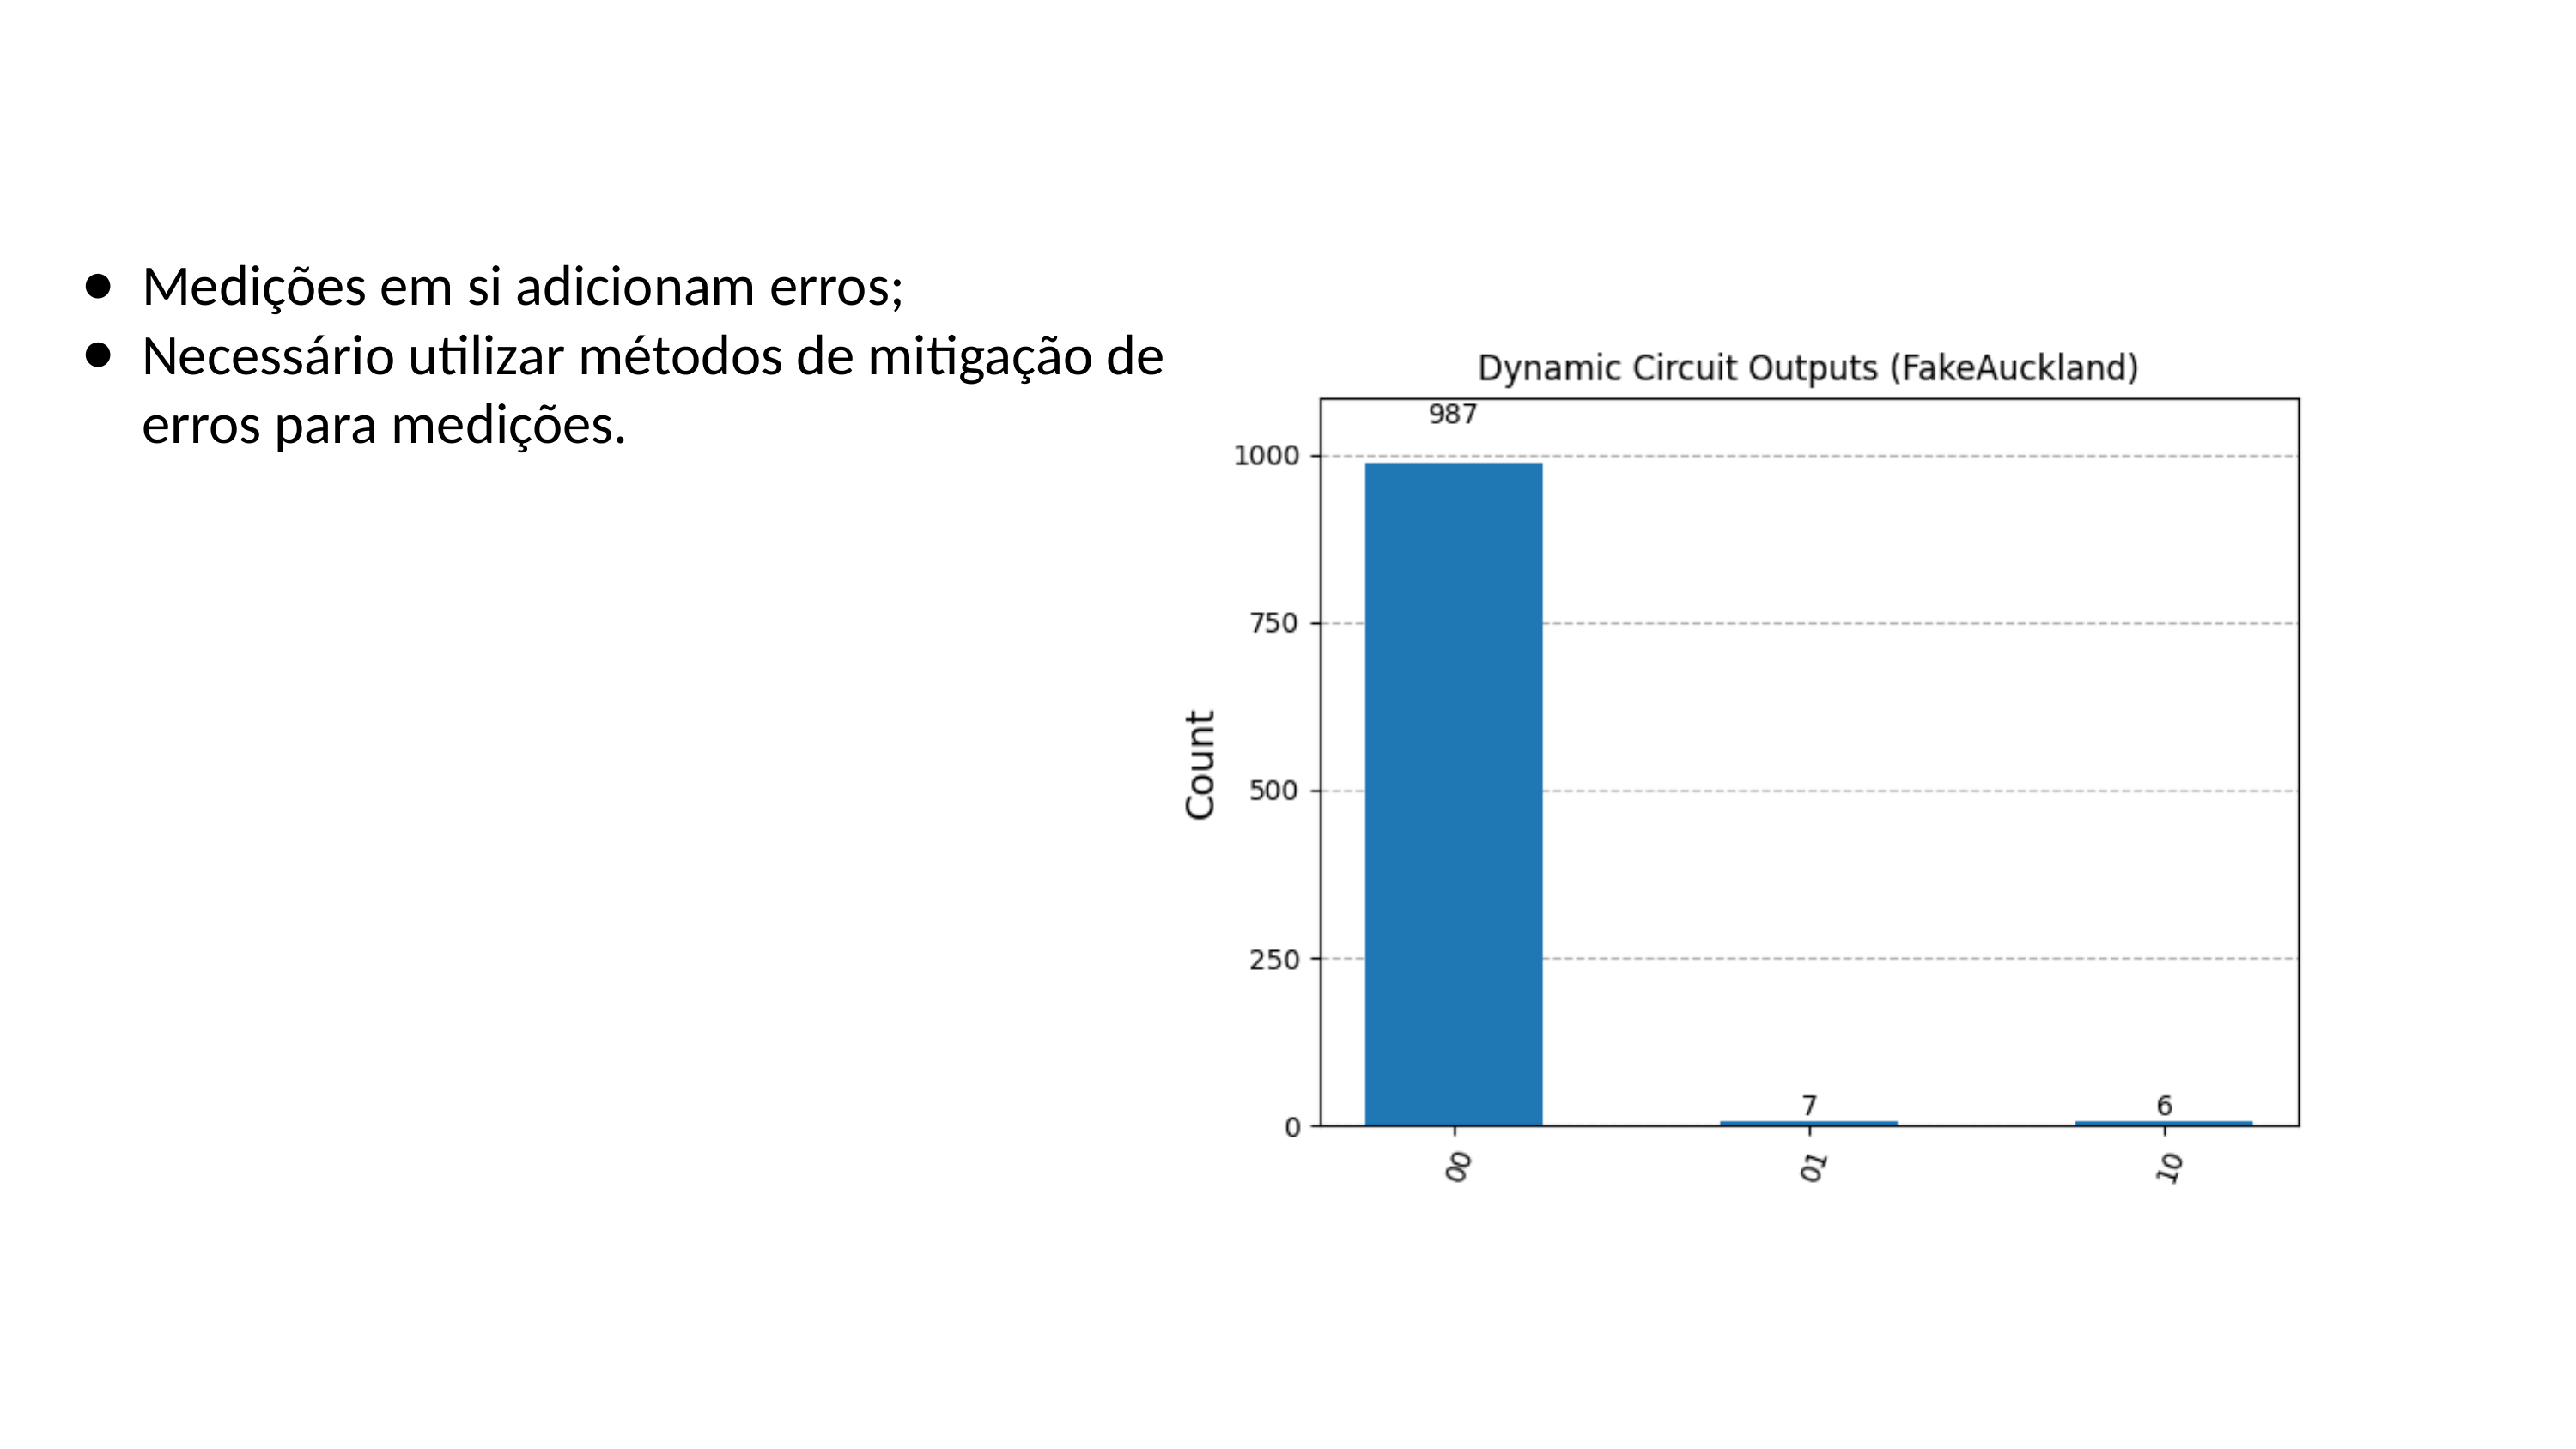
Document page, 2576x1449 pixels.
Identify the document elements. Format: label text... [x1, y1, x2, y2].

list Medições em si adicionam erros; Necessário utilizar métodos de mitigação de erros para medições. [64, 241, 1290, 1380]
picture [1163, 284, 2425, 1231]
